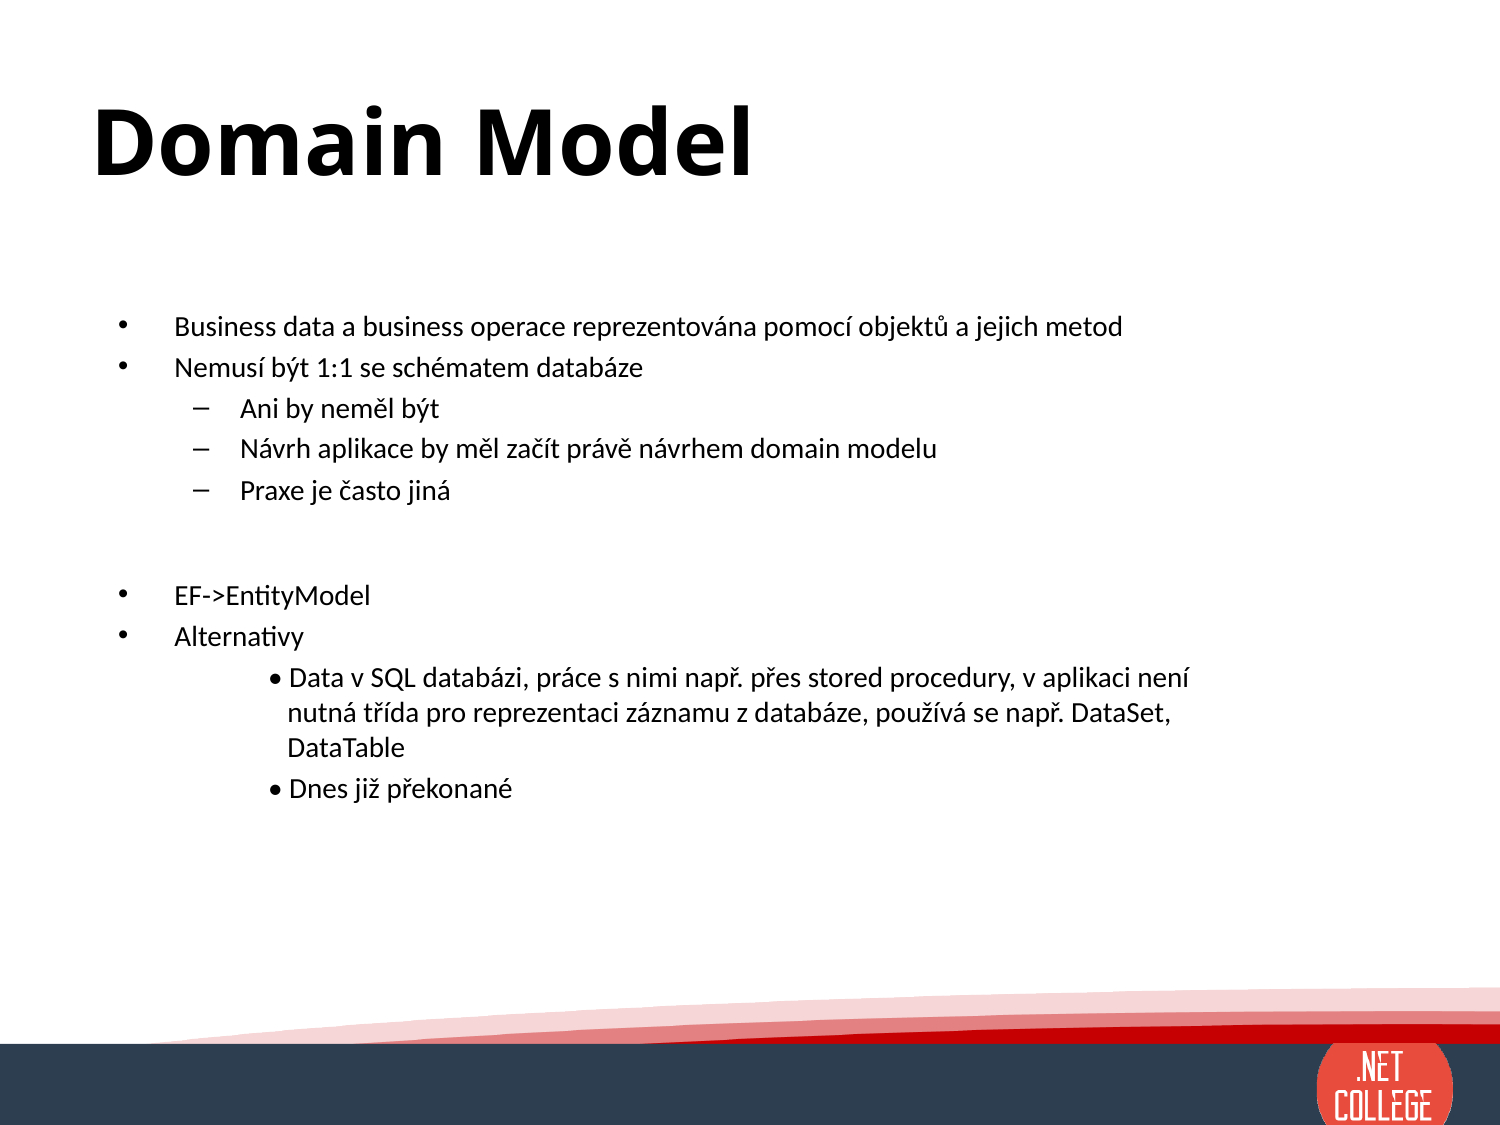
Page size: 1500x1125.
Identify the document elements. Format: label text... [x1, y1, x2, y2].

picture [53, 987, 1500, 1125]
title Domain Model [75, 45, 1425, 233]
list Business data a business operace reprezentována pomocí objektů a jejich metod Nemusí být 1:1 se schématem databáze Ani by neměl být Návrh aplikace by měl začít právě návrhem domain modelu Praxe je často jiná EF->EntityModel Alternativy • Data v SQL databázi, práce s nimi např. přes stored procedury, v aplikaci není nutná třída pro reprezentaci záznamu z databáze, používá se např. DataSet, DataTable • Dnes již překonané [103, 299, 1366, 1014]
